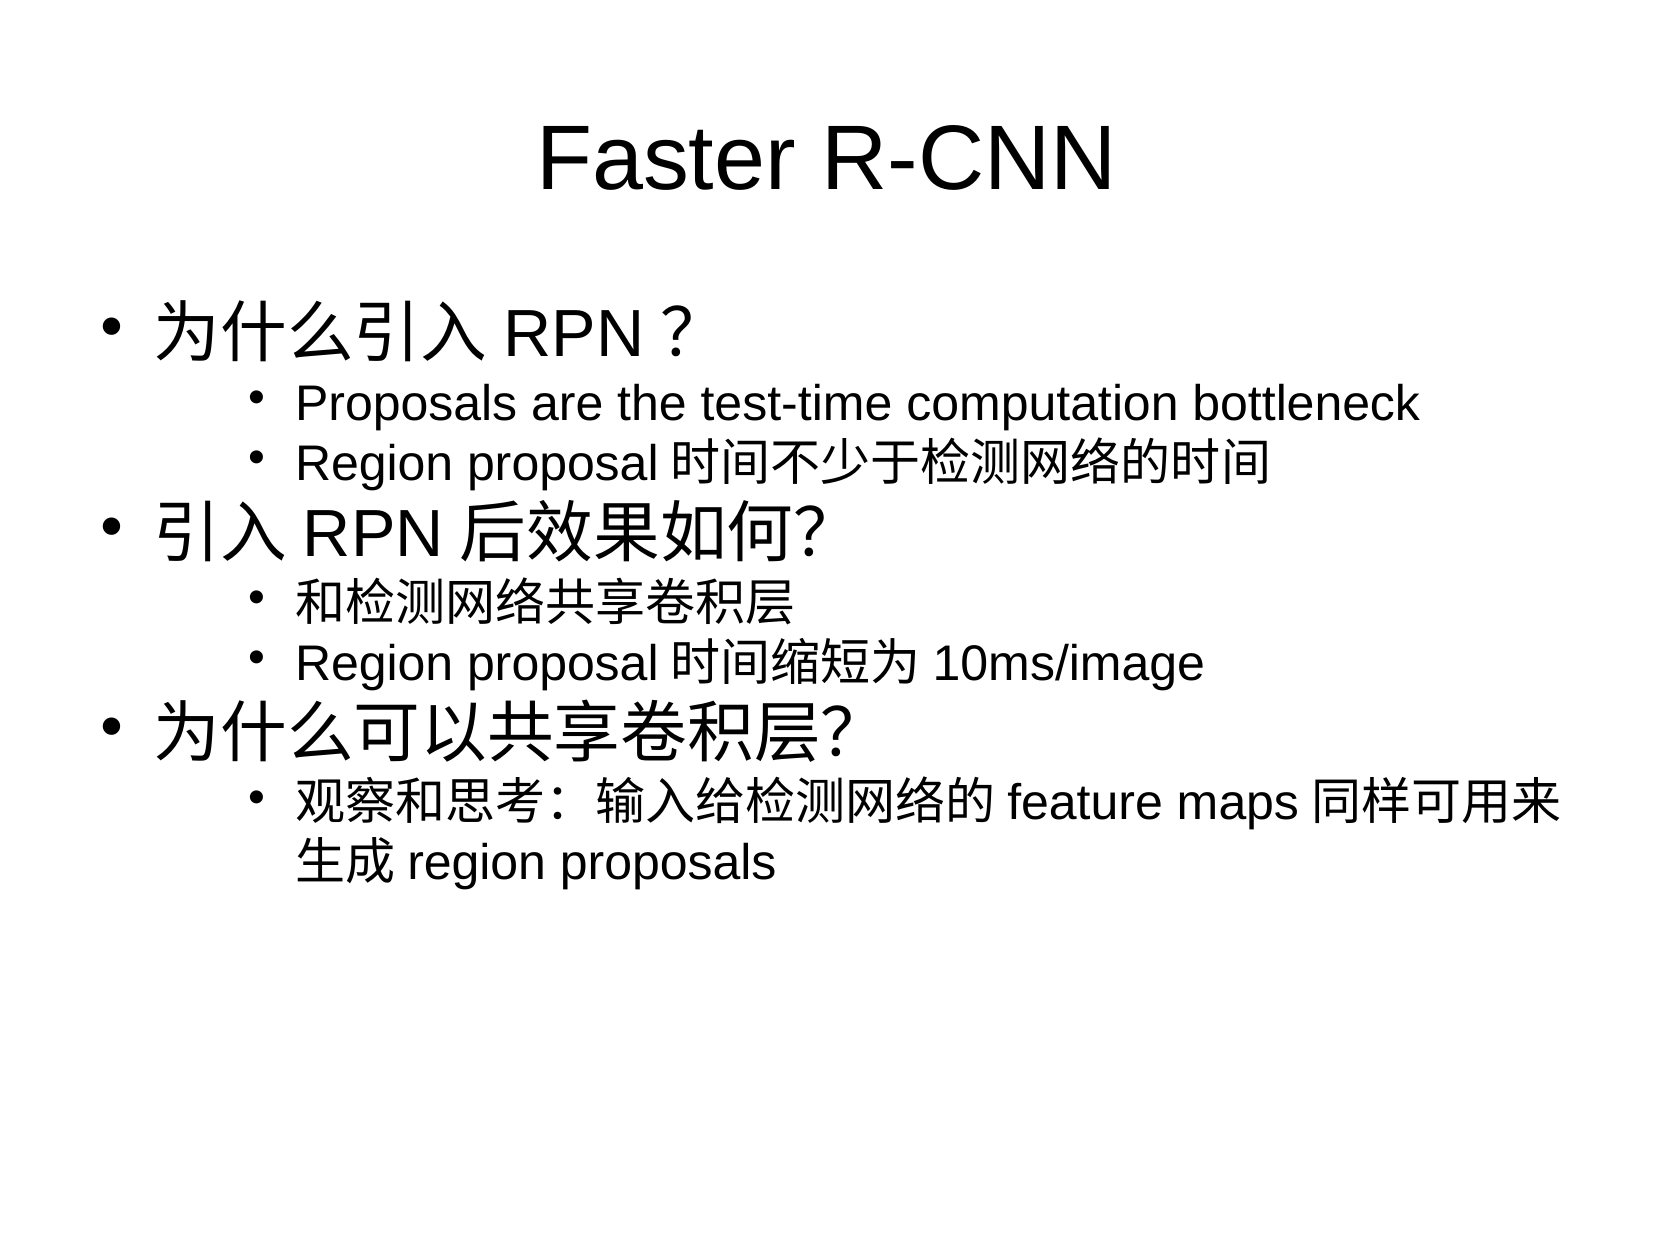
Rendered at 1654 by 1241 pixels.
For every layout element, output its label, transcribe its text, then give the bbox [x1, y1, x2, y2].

text_box Faster R-CNN [82, 49, 1571, 257]
text_box 为什么引入RPN？ Proposals are the test-time computation bottleneck Region proposal时间不少于检测网络的时间 引入RPN后效果如何？ 和检测网络共享卷积层 Region proposal时间缩短为10ms/image 为什么可以共享卷积层？ 观察和思考：输入给检测网络的feature maps同样可用来生成region proposals [82, 290, 1571, 1134]
